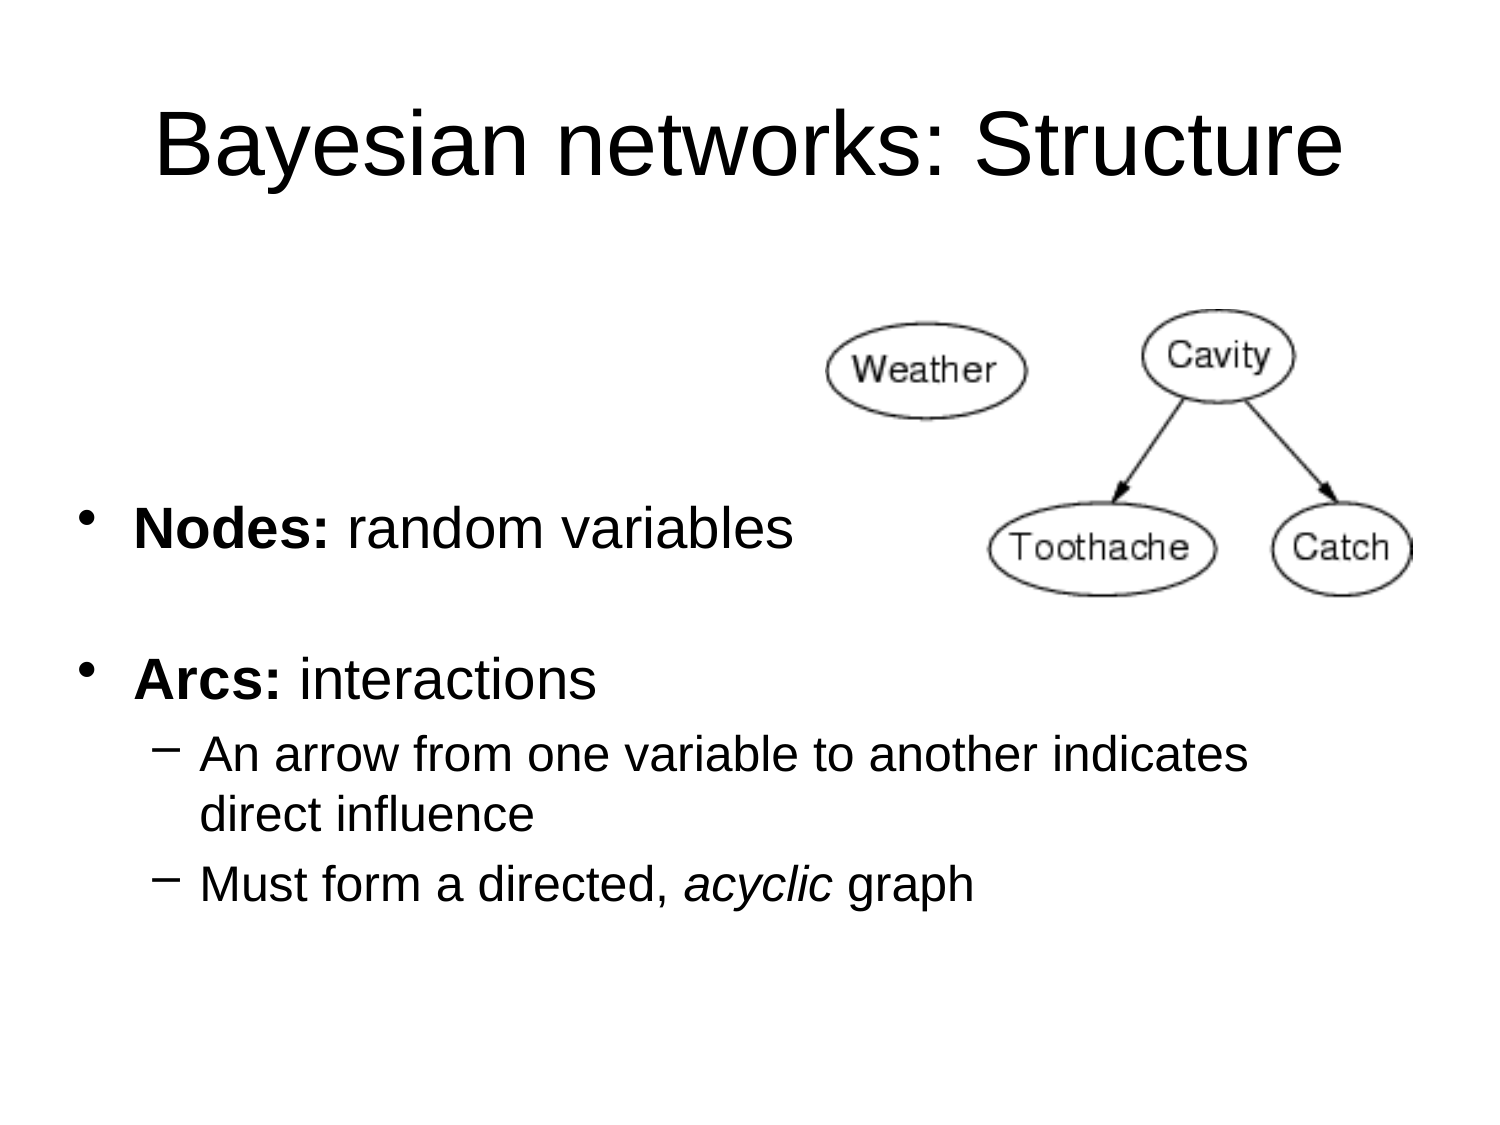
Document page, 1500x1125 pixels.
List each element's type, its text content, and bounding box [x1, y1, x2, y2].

title Bayesian networks: Structure [74, 44, 1426, 233]
picture [824, 309, 1413, 601]
list Nodes: random variables Arcs: interactions An arrow from one variable to another indicates direct influence Must form a directed, acyclic graph [62, 482, 1413, 938]
